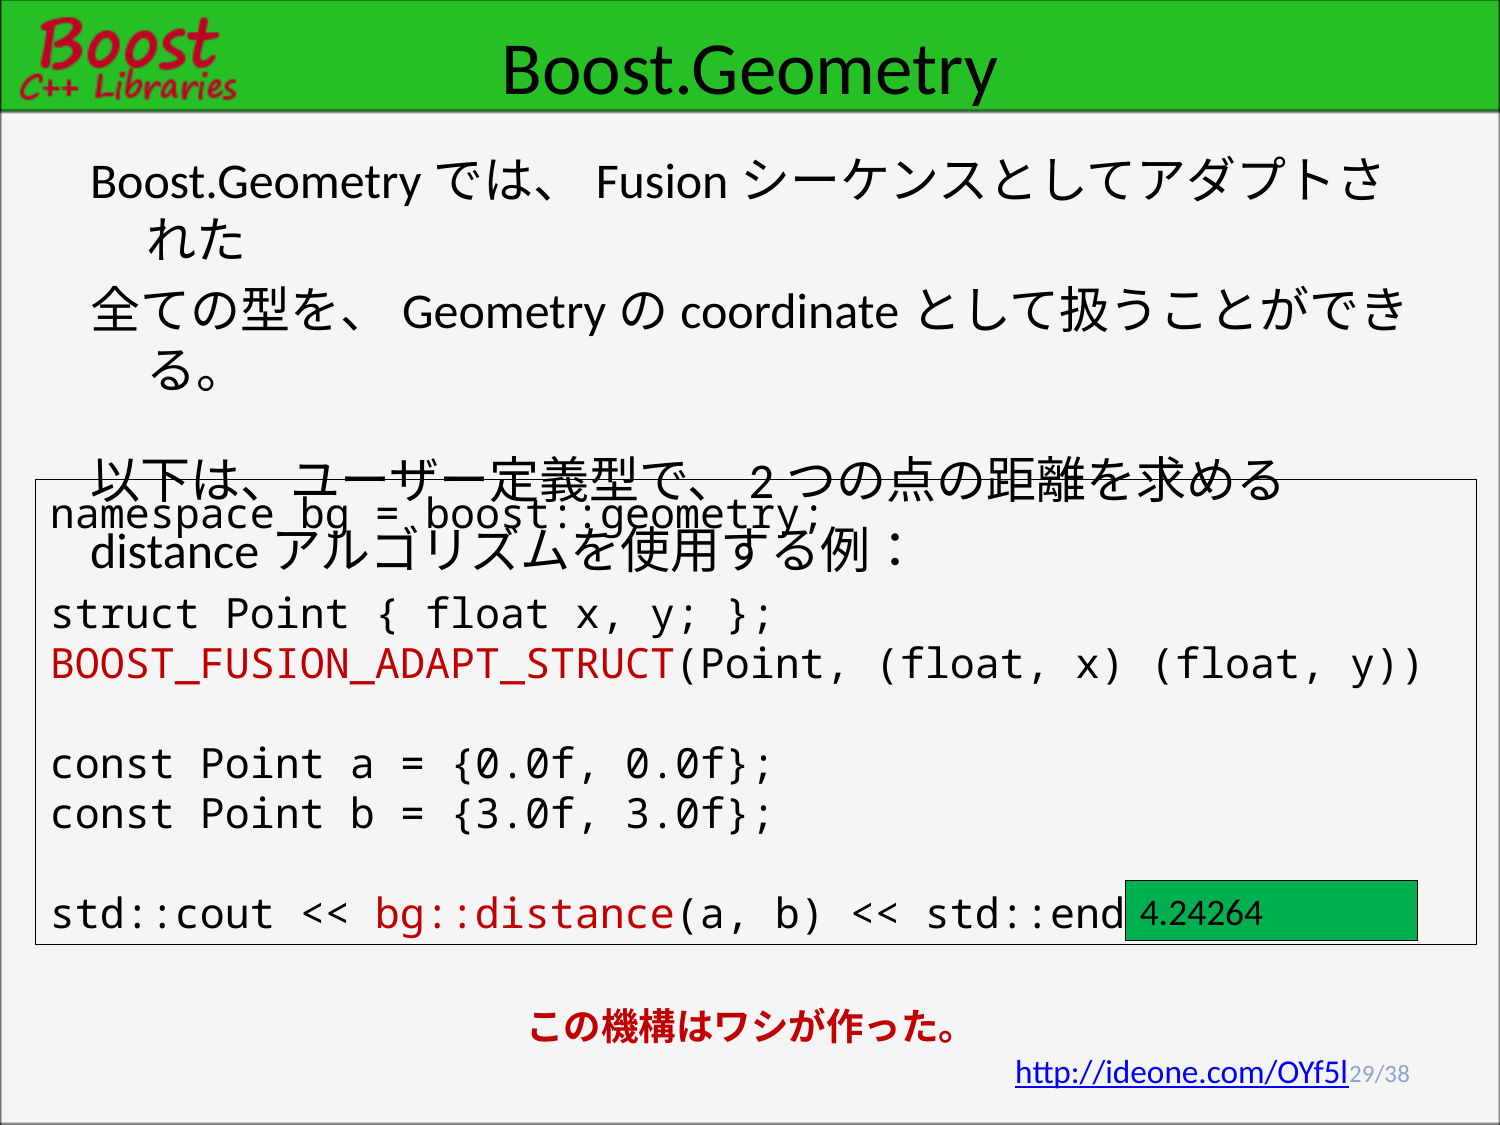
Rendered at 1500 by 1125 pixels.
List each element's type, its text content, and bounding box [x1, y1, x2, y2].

text_box この機構はワシが作った。 [511, 996, 992, 1056]
text_box namespace bg = boost::geometry; struct Point { float x, y; }; BOOST_FUSION_ADAPT_STRUCT(Point, (float, x) (float, y)) const Point a = {0.0f, 0.0f}; const Point b = {3.0f, 3.0f}; std::cout << bg::distance(a, b) << std::endl; [35, 479, 1477, 945]
list Boost.Geometryでは、Fusionシーケンスとしてアダプトされた 全ての型を、Geometryのcoordinateとして扱うことができる。 以下は、ユーザー定義型で、2つの点の距離を求める distanceアルゴリズムを使用する例： [75, 140, 1425, 469]
slide_number 29/38 [1074, 1042, 1425, 1103]
picture [0, 0, 1500, 1125]
text_box 4.24264 [1125, 880, 1418, 941]
title Boost.Geometry [75, 11, 1425, 118]
text_box http://ideone.com/OYf5l [1000, 1042, 1074, 1098]
